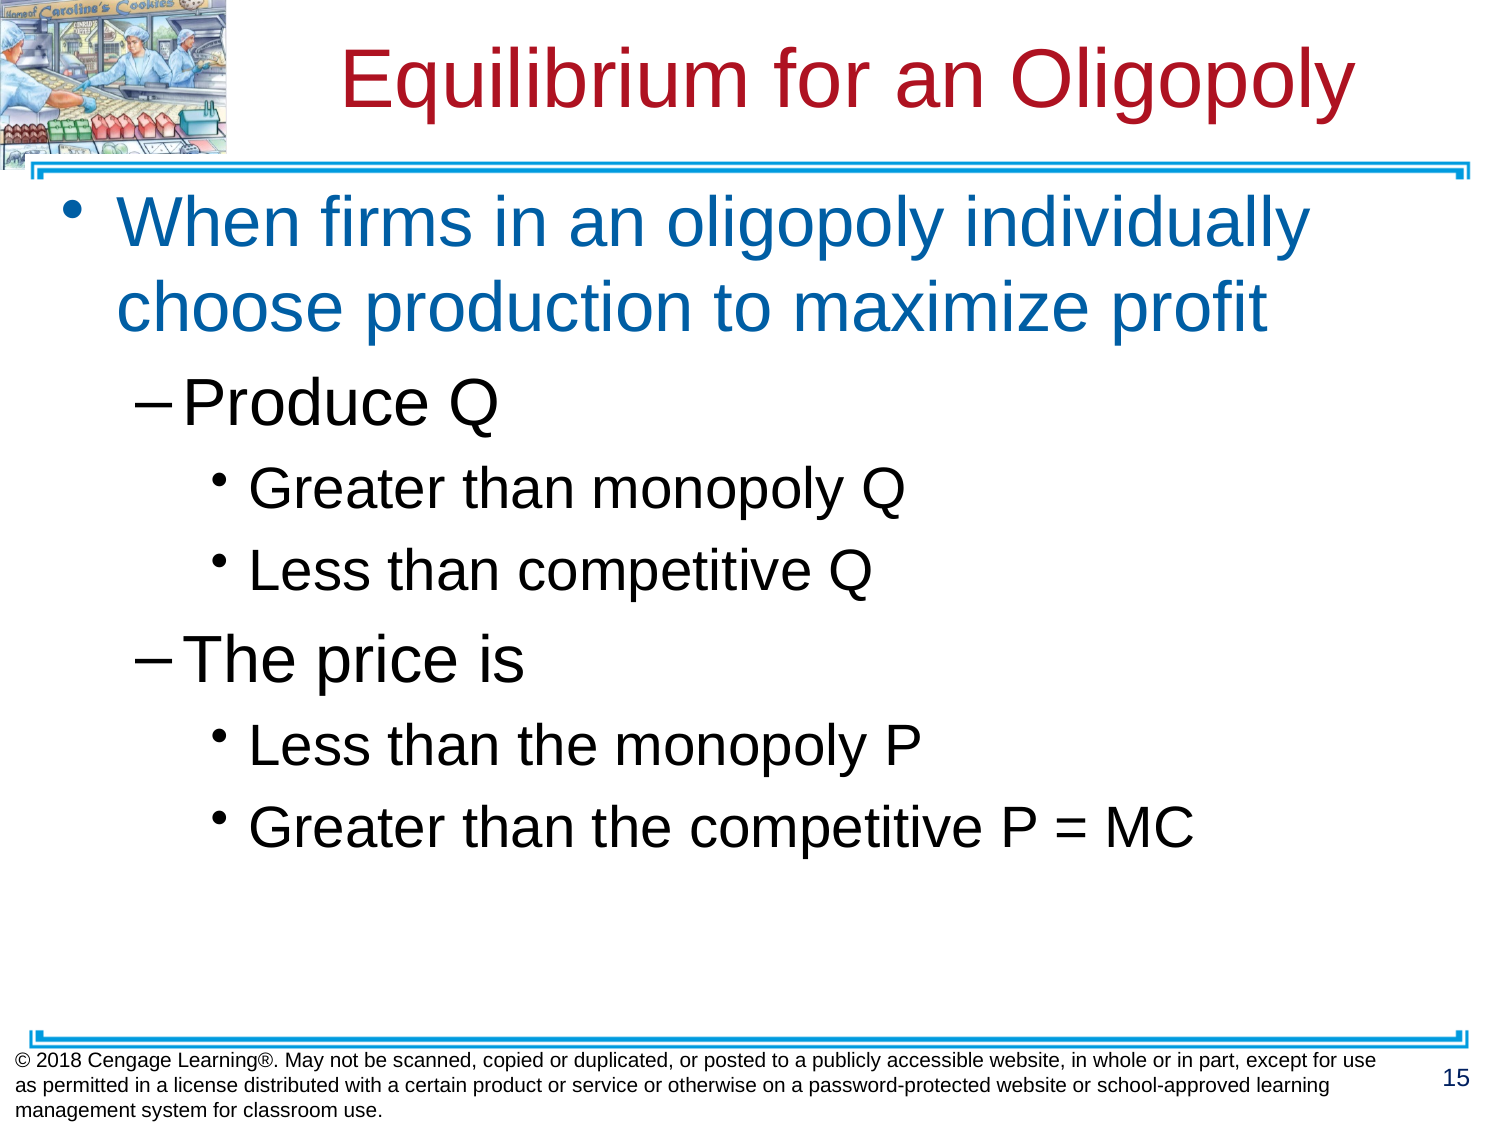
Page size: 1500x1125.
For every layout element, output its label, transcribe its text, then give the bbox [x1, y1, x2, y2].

picture [0, 0, 1475, 186]
slide_number 15 [1412, 1052, 1500, 1117]
footer © 2018 Cengage Learning®. May not be scanned, copied or duplicated, or posted to a publicly accessible website, in whole or in part, except for use as permitted in a license distributed with a certain product or service or otherwise on a password-protected website or school-approved learning management system for classroom use. [0, 1043, 1412, 1125]
picture [1455, 1024, 1475, 1053]
list When firms in an oligopoly individually choose production to maximize profit Produce Q Greater than monopoly Q Less than competitive Q The price is Less than the monopoly P Greater than the competitive P = MC [45, 168, 1455, 1055]
picture [25, 1024, 45, 1043]
title Equilibrium for an Oligopoly [219, 16, 1500, 158]
